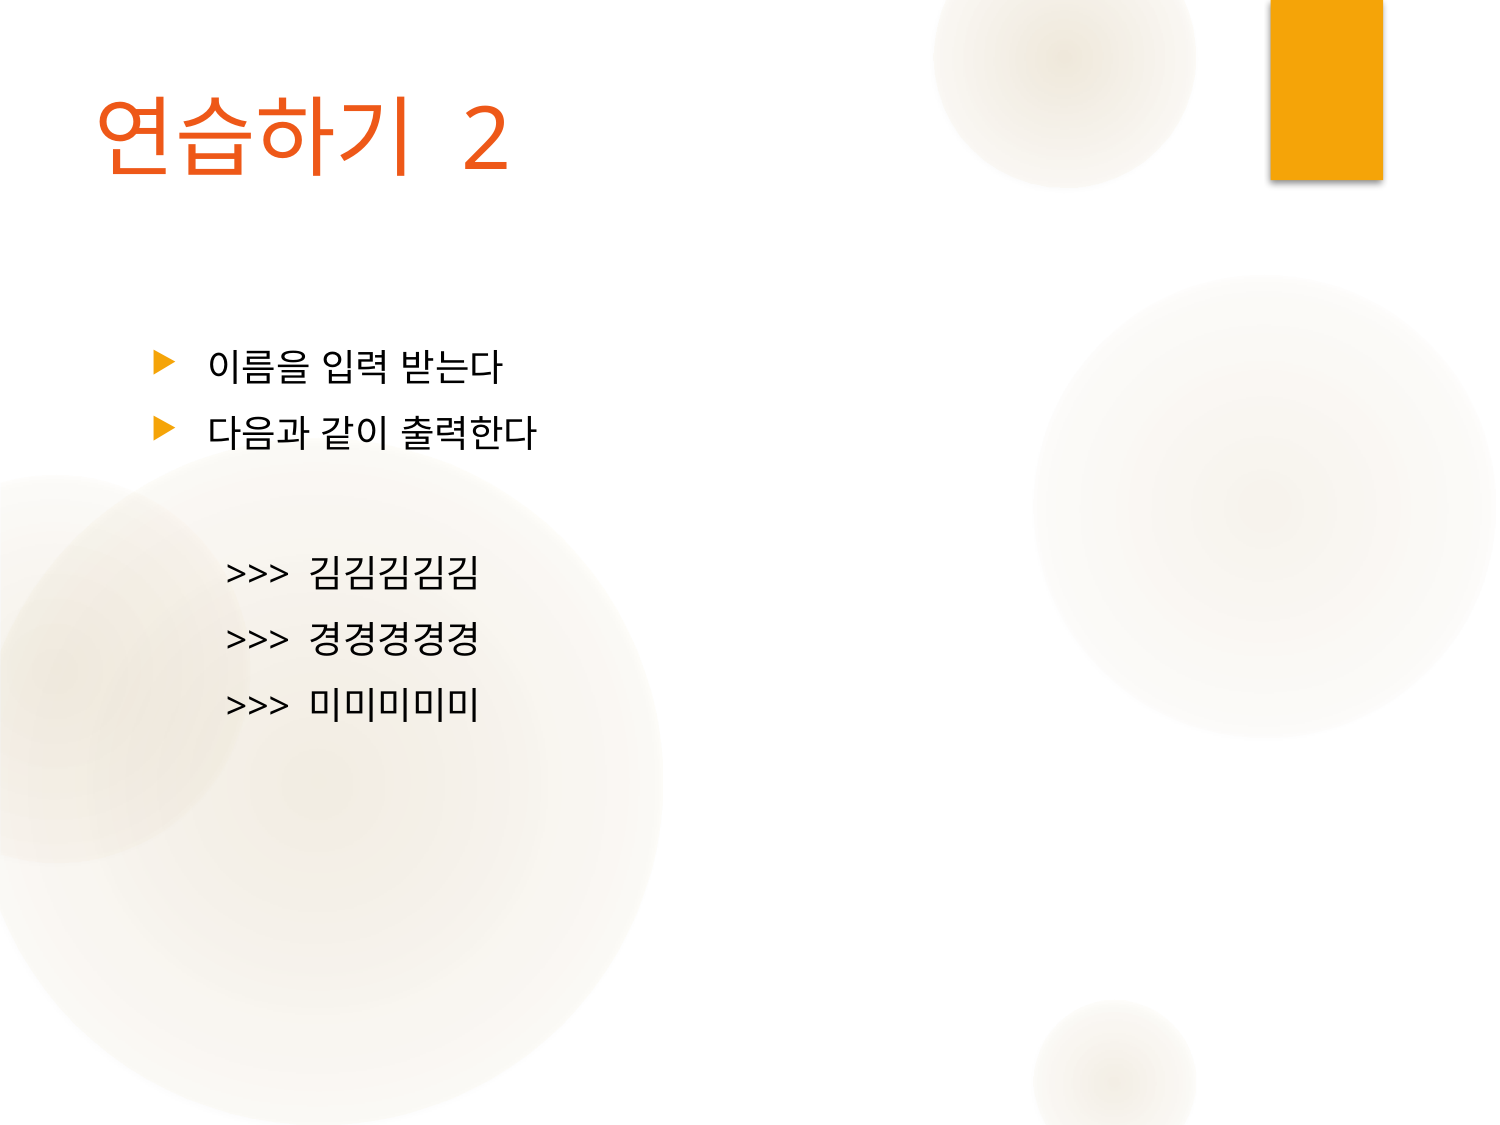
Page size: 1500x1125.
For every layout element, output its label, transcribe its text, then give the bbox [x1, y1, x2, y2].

list 이름을 입력 받는다 다음과 같이 출력한다 >>> 김김김김김 >>> 경경경경경 >>> 미미미미미 [135, 336, 1237, 1025]
title 연습하기 2 [79, 74, 1237, 304]
